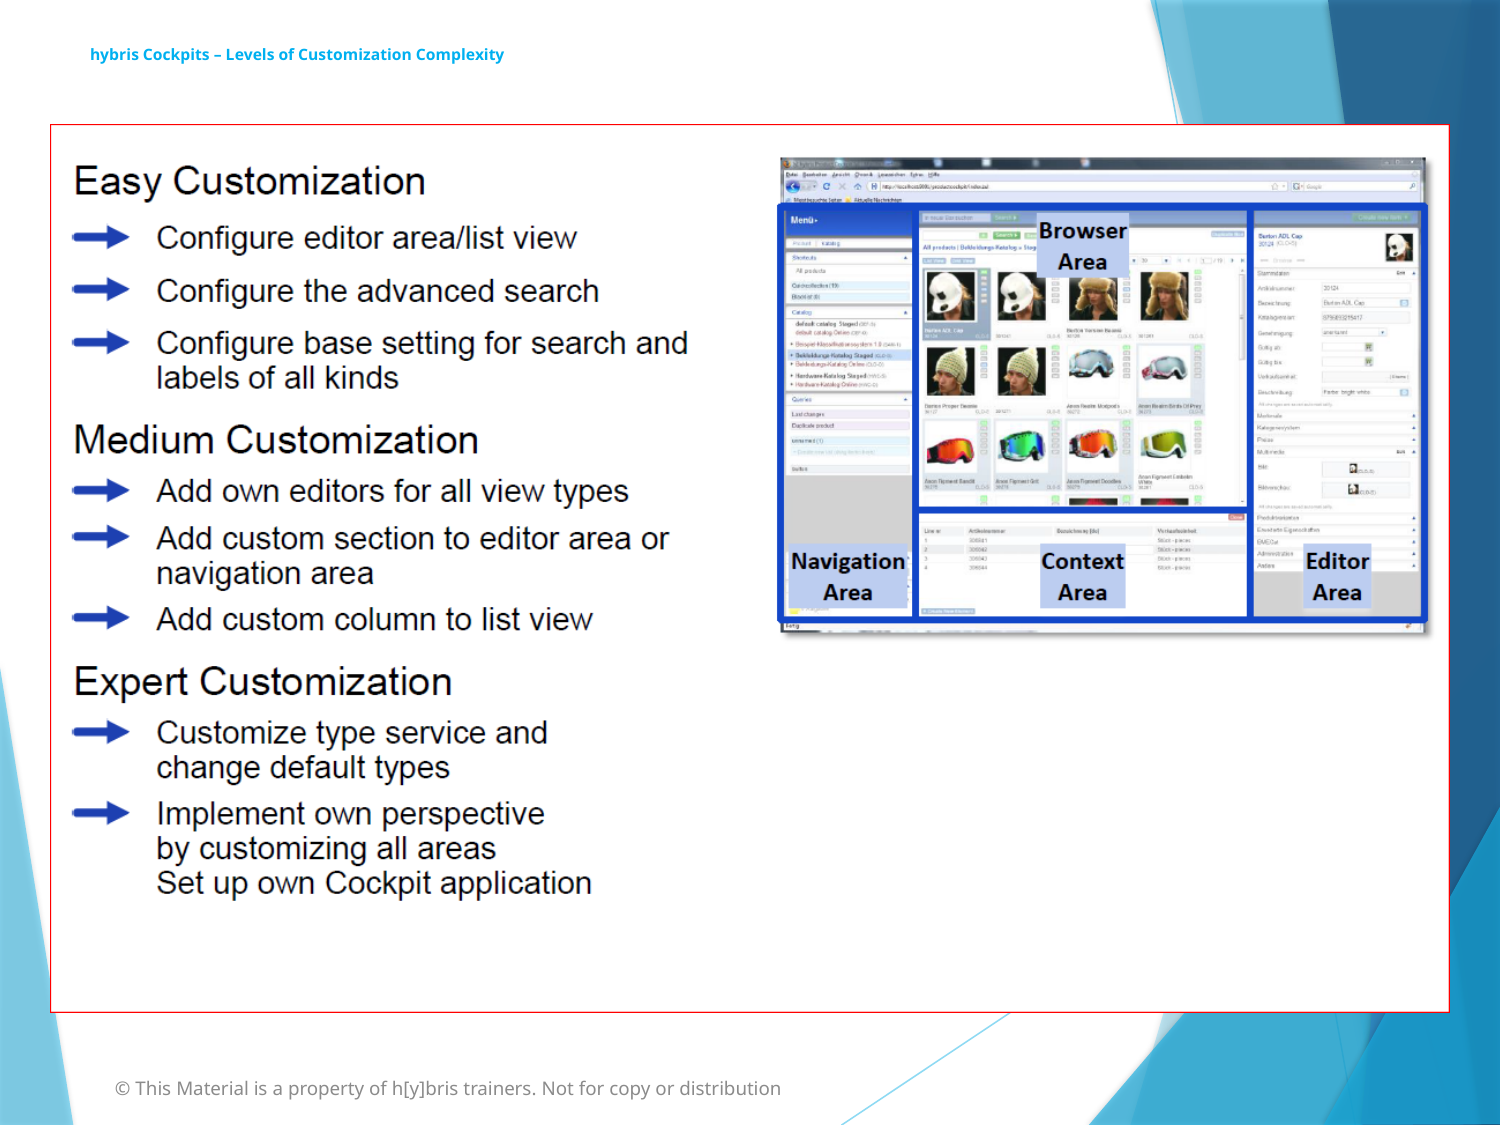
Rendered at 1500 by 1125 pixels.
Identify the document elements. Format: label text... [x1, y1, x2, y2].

footer © This Material is a property of h[y]bris trainers. Not for copy or distribution [99, 1057, 859, 1118]
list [49, 124, 1451, 1013]
title hybris Cockpits – Levels of Customization Complexity [75, 37, 1425, 124]
